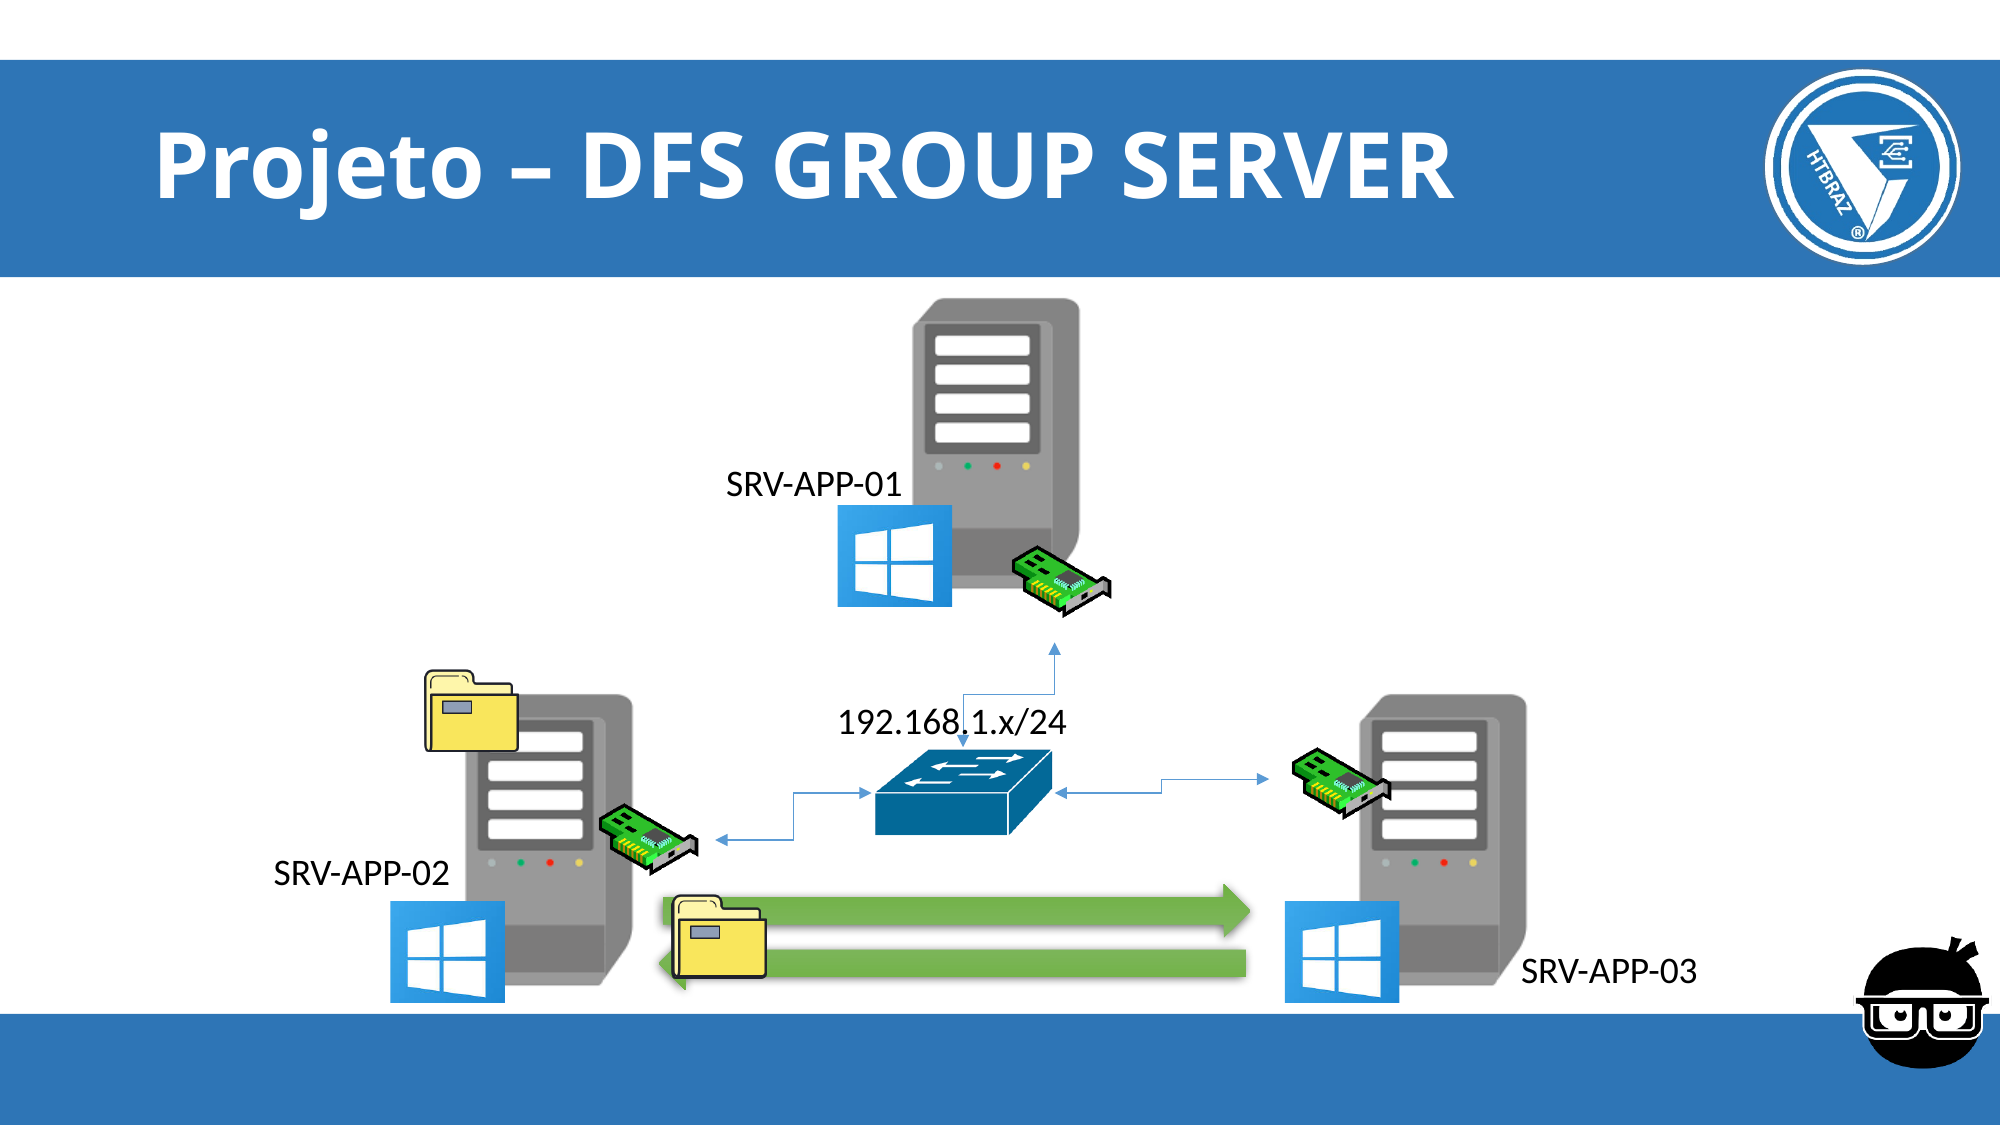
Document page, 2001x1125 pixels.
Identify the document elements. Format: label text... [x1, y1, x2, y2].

picture [412, 650, 532, 770]
picture [1843, 934, 2001, 1073]
picture [1766, 68, 1965, 267]
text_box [576, 511, 1400, 901]
title Projeto – DFS GROUP SERVER [137, 59, 1681, 278]
picture [659, 875, 780, 998]
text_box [256, 281, 1716, 1003]
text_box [780, 884, 1251, 991]
